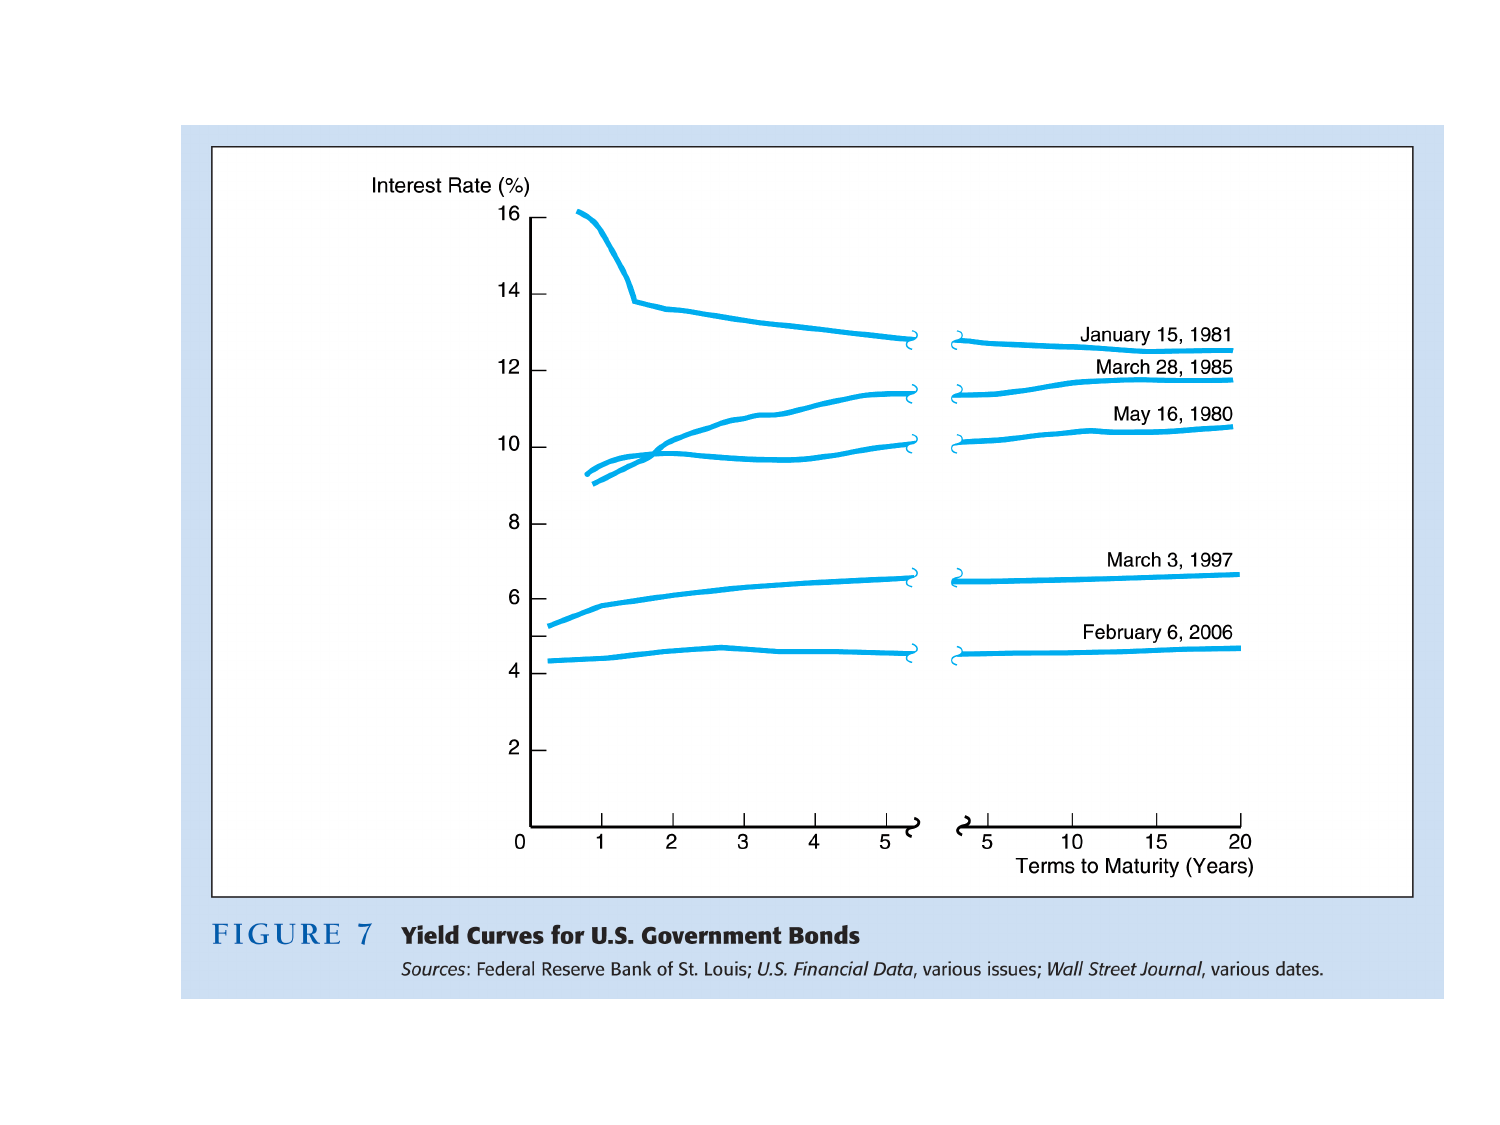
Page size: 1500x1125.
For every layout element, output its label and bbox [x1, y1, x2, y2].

picture [180, 125, 1444, 1000]
